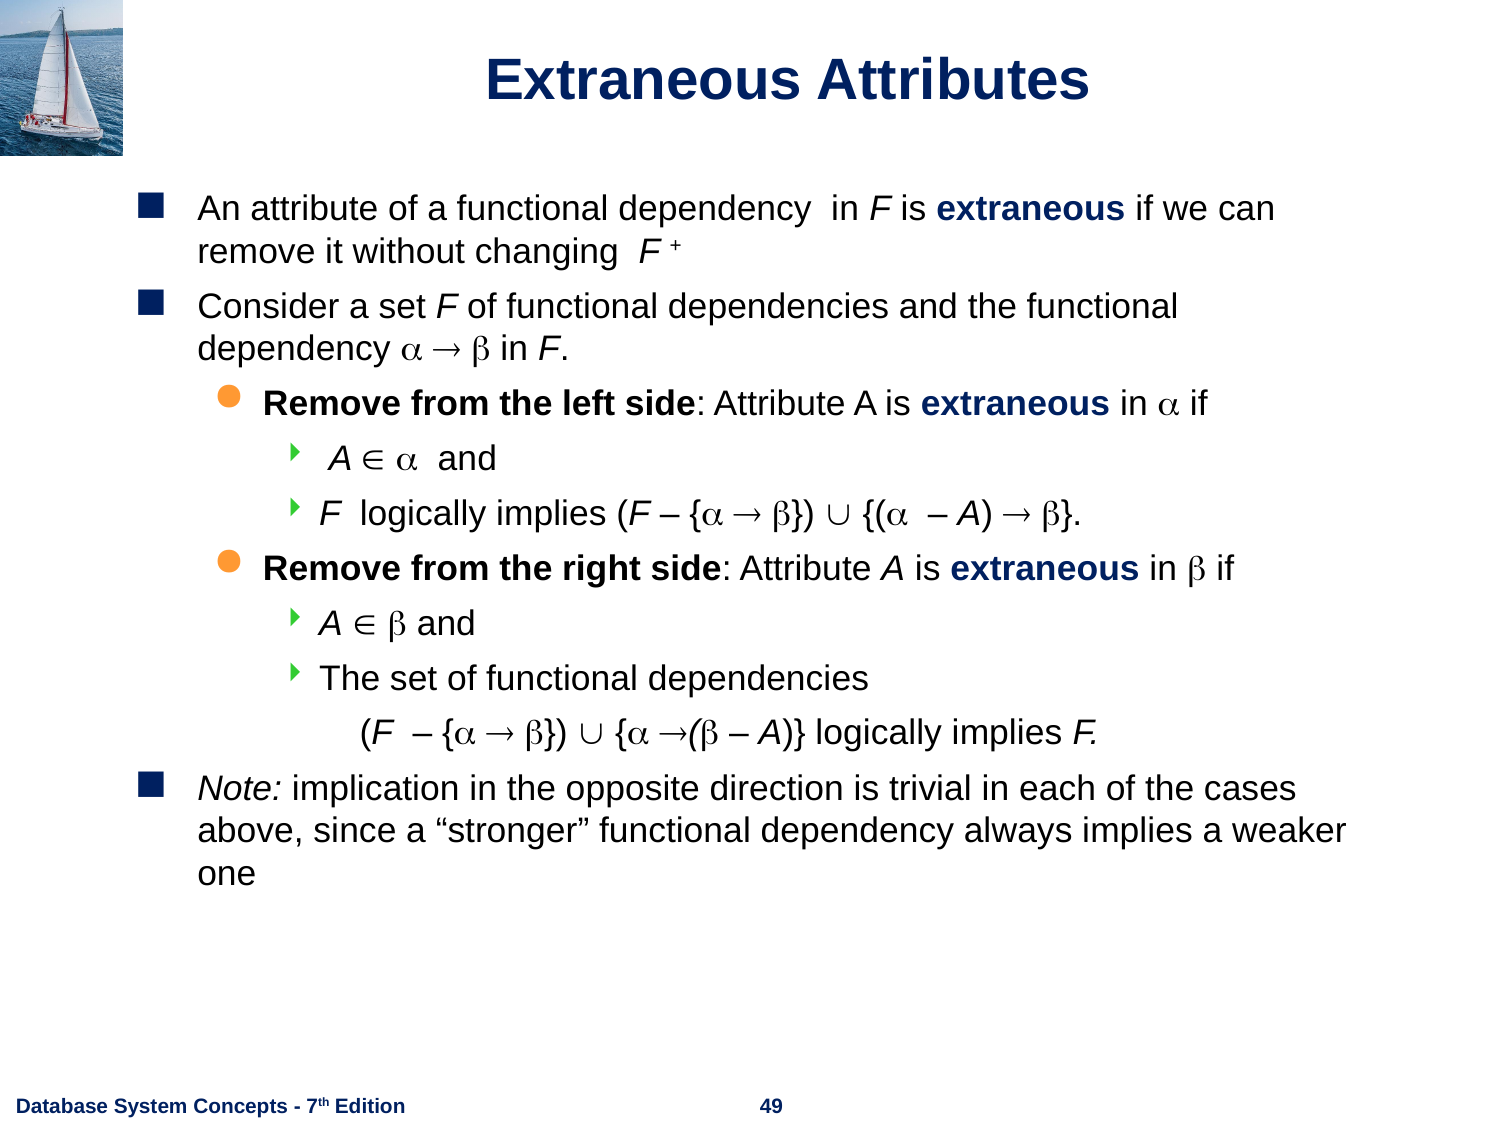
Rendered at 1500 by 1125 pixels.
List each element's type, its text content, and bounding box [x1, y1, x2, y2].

picture [0, 0, 123, 156]
list An attribute of a functional dependency in F is extraneous if we can remove it without changing F + Consider a set F of functional dependencies and the functional dependency    in F. Remove from the left side: Attribute A is extraneous in  if A   and F logically implies (F – {  })  {( – A)  }. Remove from the right side: Attribute A is extraneous in  if A   and The set of functional dependencies (F – {  })  { ( – A)} logically implies F. Note: implication in the opposite direction is trivial in each of the cases above, since a “stronger” functional dependency always implies a weaker one [126, 177, 1385, 918]
title Extraneous Attributes [125, 18, 1452, 120]
